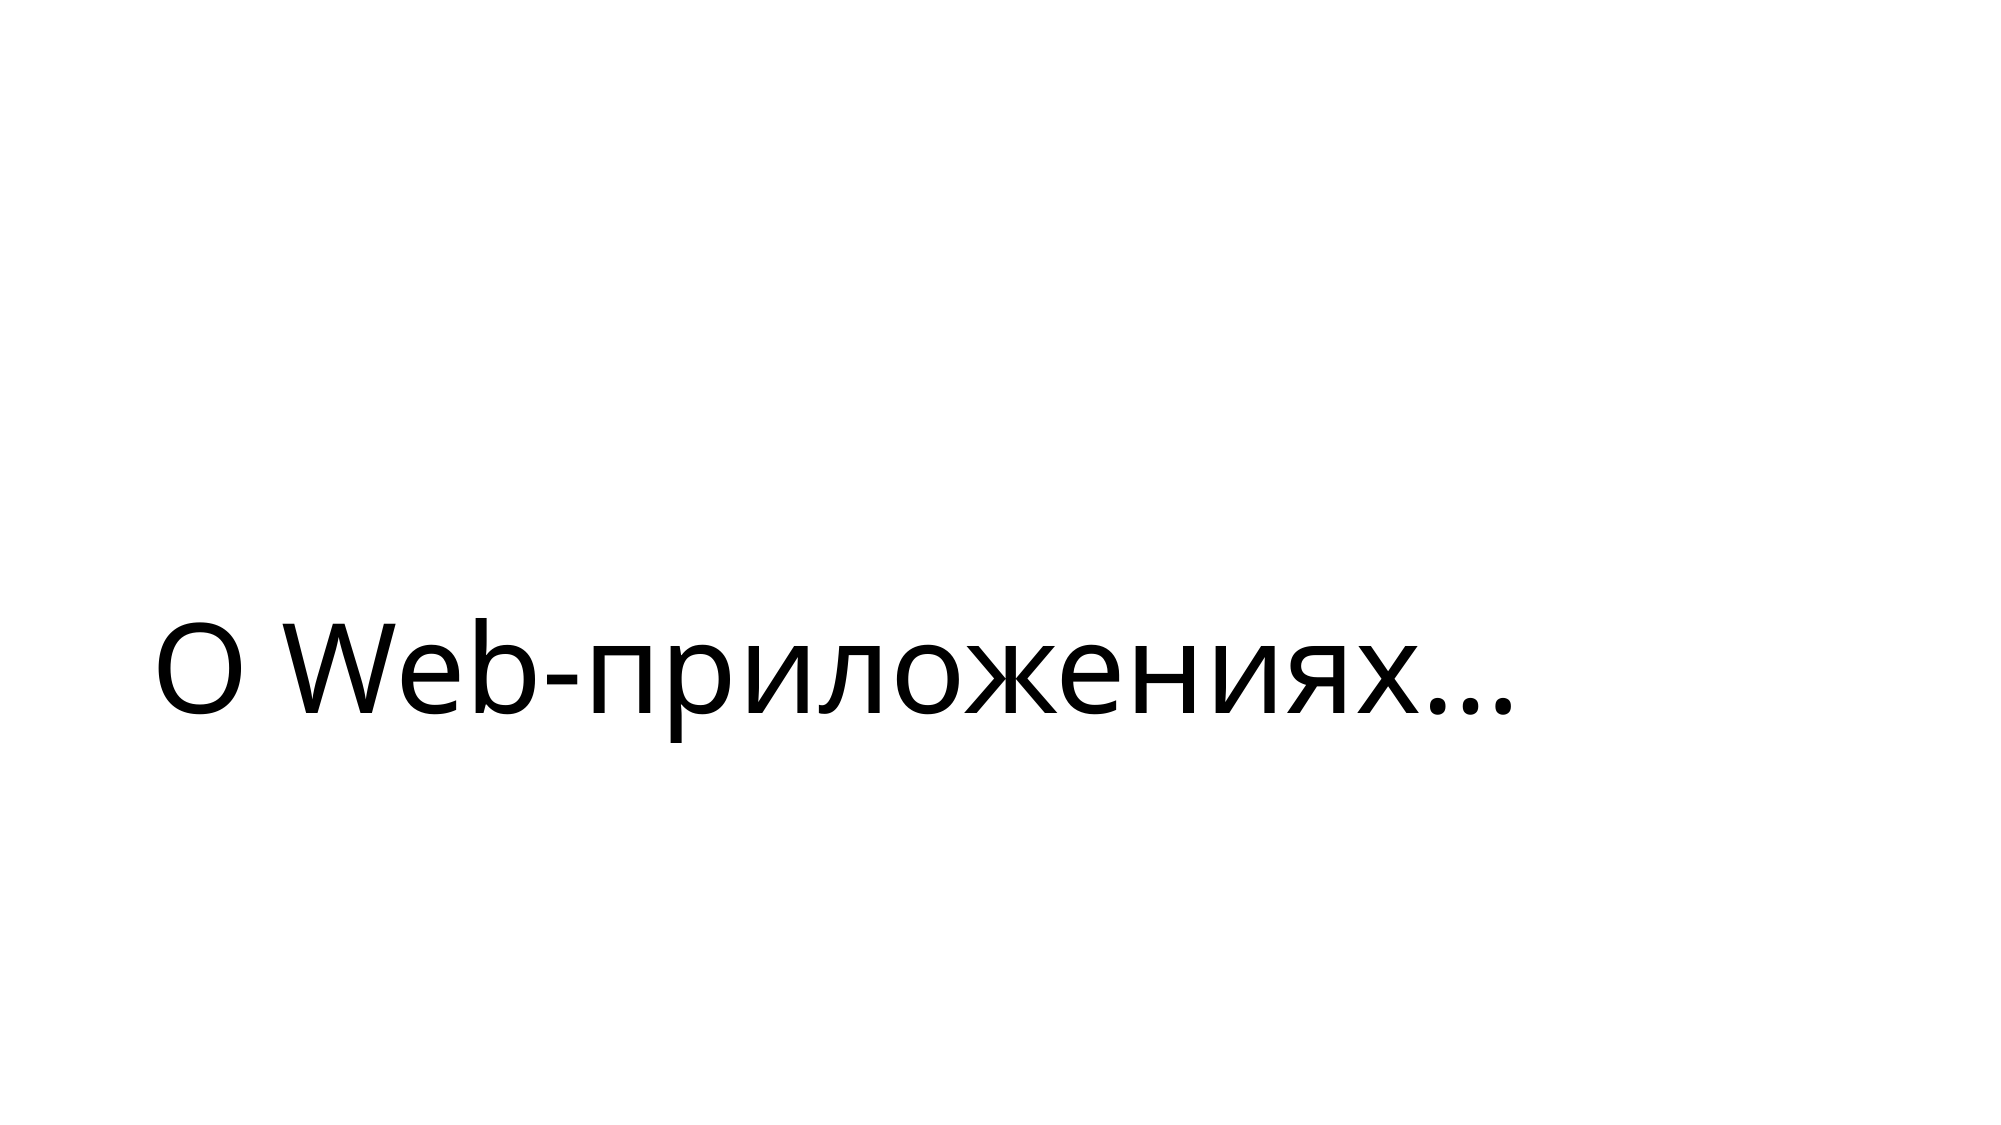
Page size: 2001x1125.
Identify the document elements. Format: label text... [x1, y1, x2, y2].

title О Web-приложениях… [136, 280, 1862, 749]
